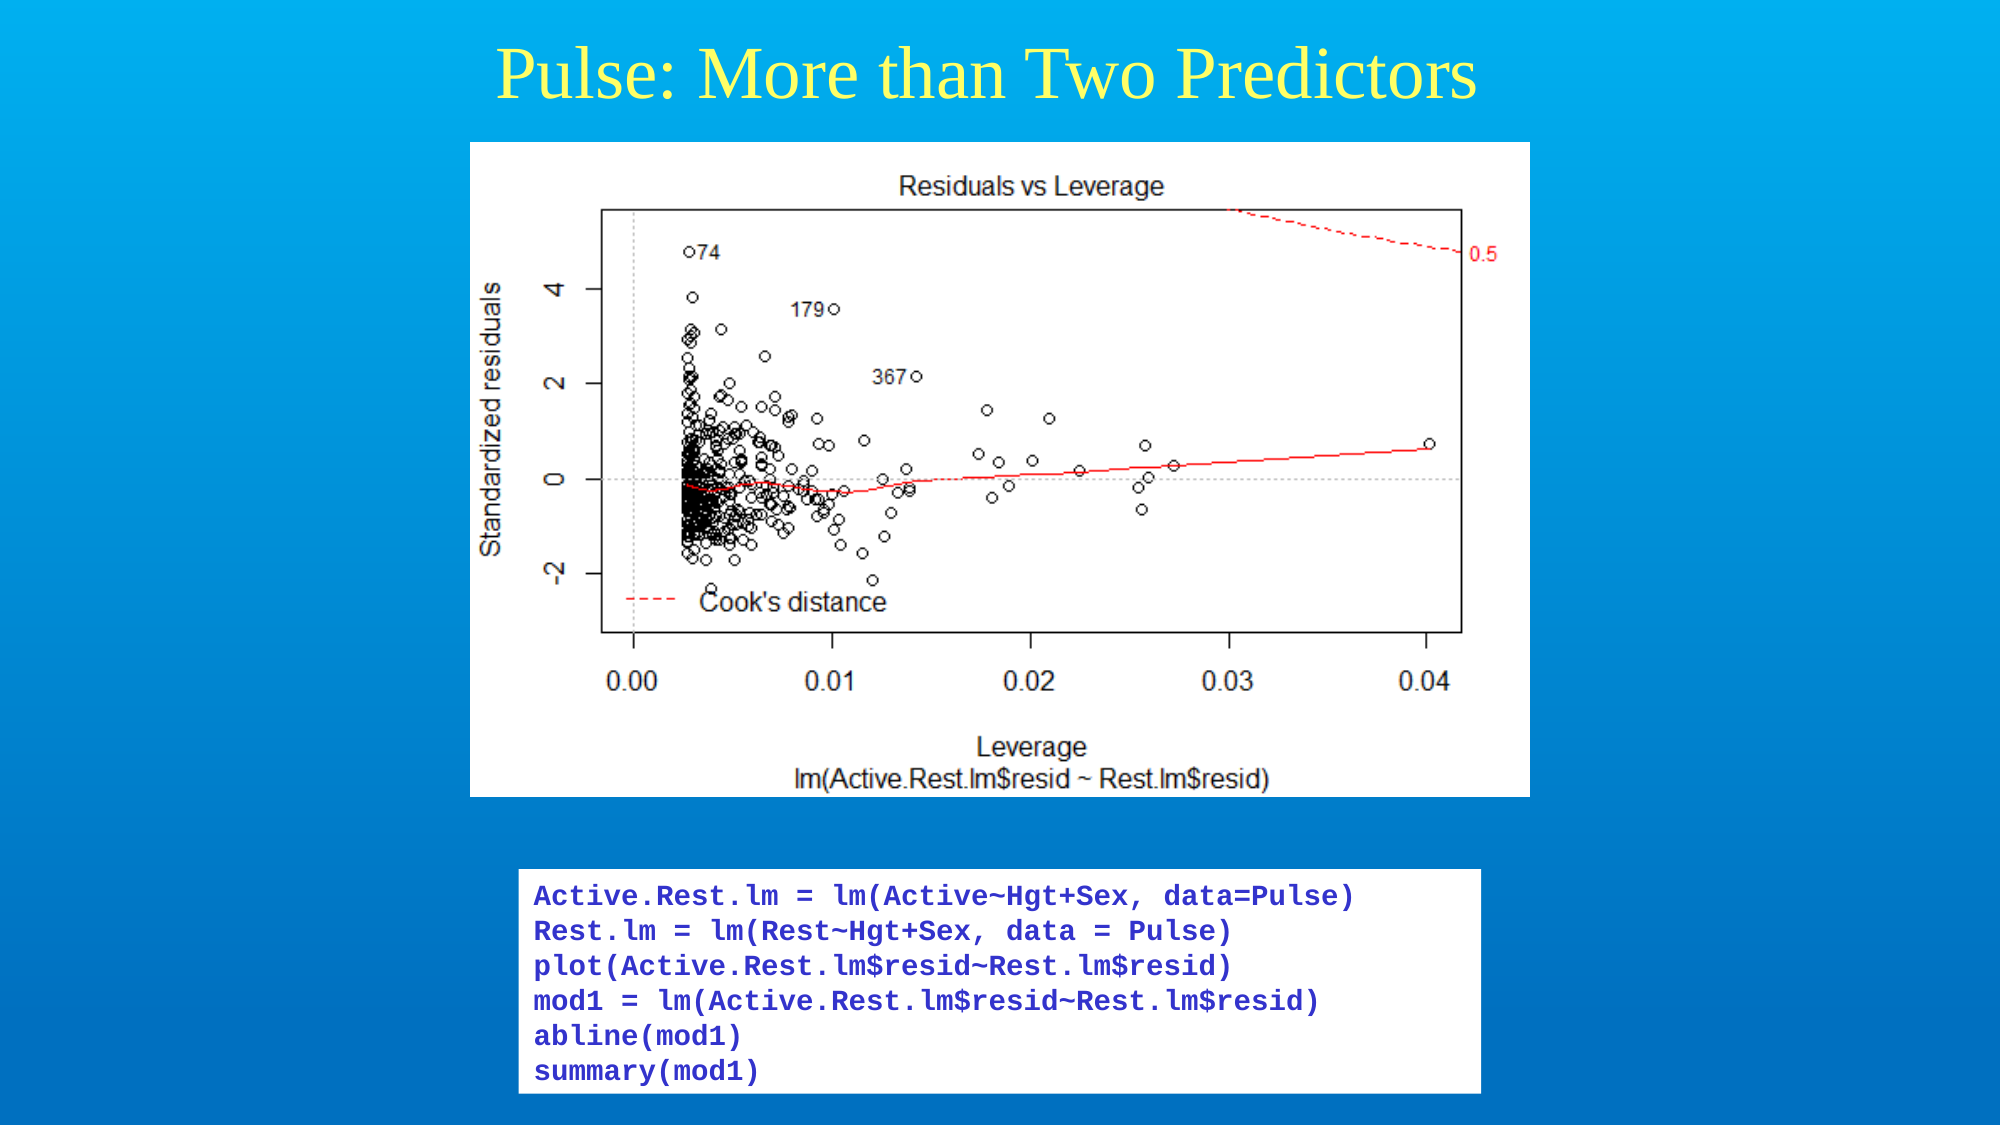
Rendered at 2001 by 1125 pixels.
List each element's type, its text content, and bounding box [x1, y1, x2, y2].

picture [0, 143, 2000, 797]
text_box Active.Rest.lm = lm(Active~Hgt+Sex, data=Pulse) Rest.lm = lm(Rest~Hgt+Sex, data = Pulse) plot(Active.Rest.lm$resid~Rest.lm$resid) mod1 = lm(Active.Rest.lm$resid~Rest.lm$resid) abline(mod1) summary(mod1) [518, 869, 1482, 1094]
title Pulse: More than Two Predictors [350, 0, 1625, 138]
